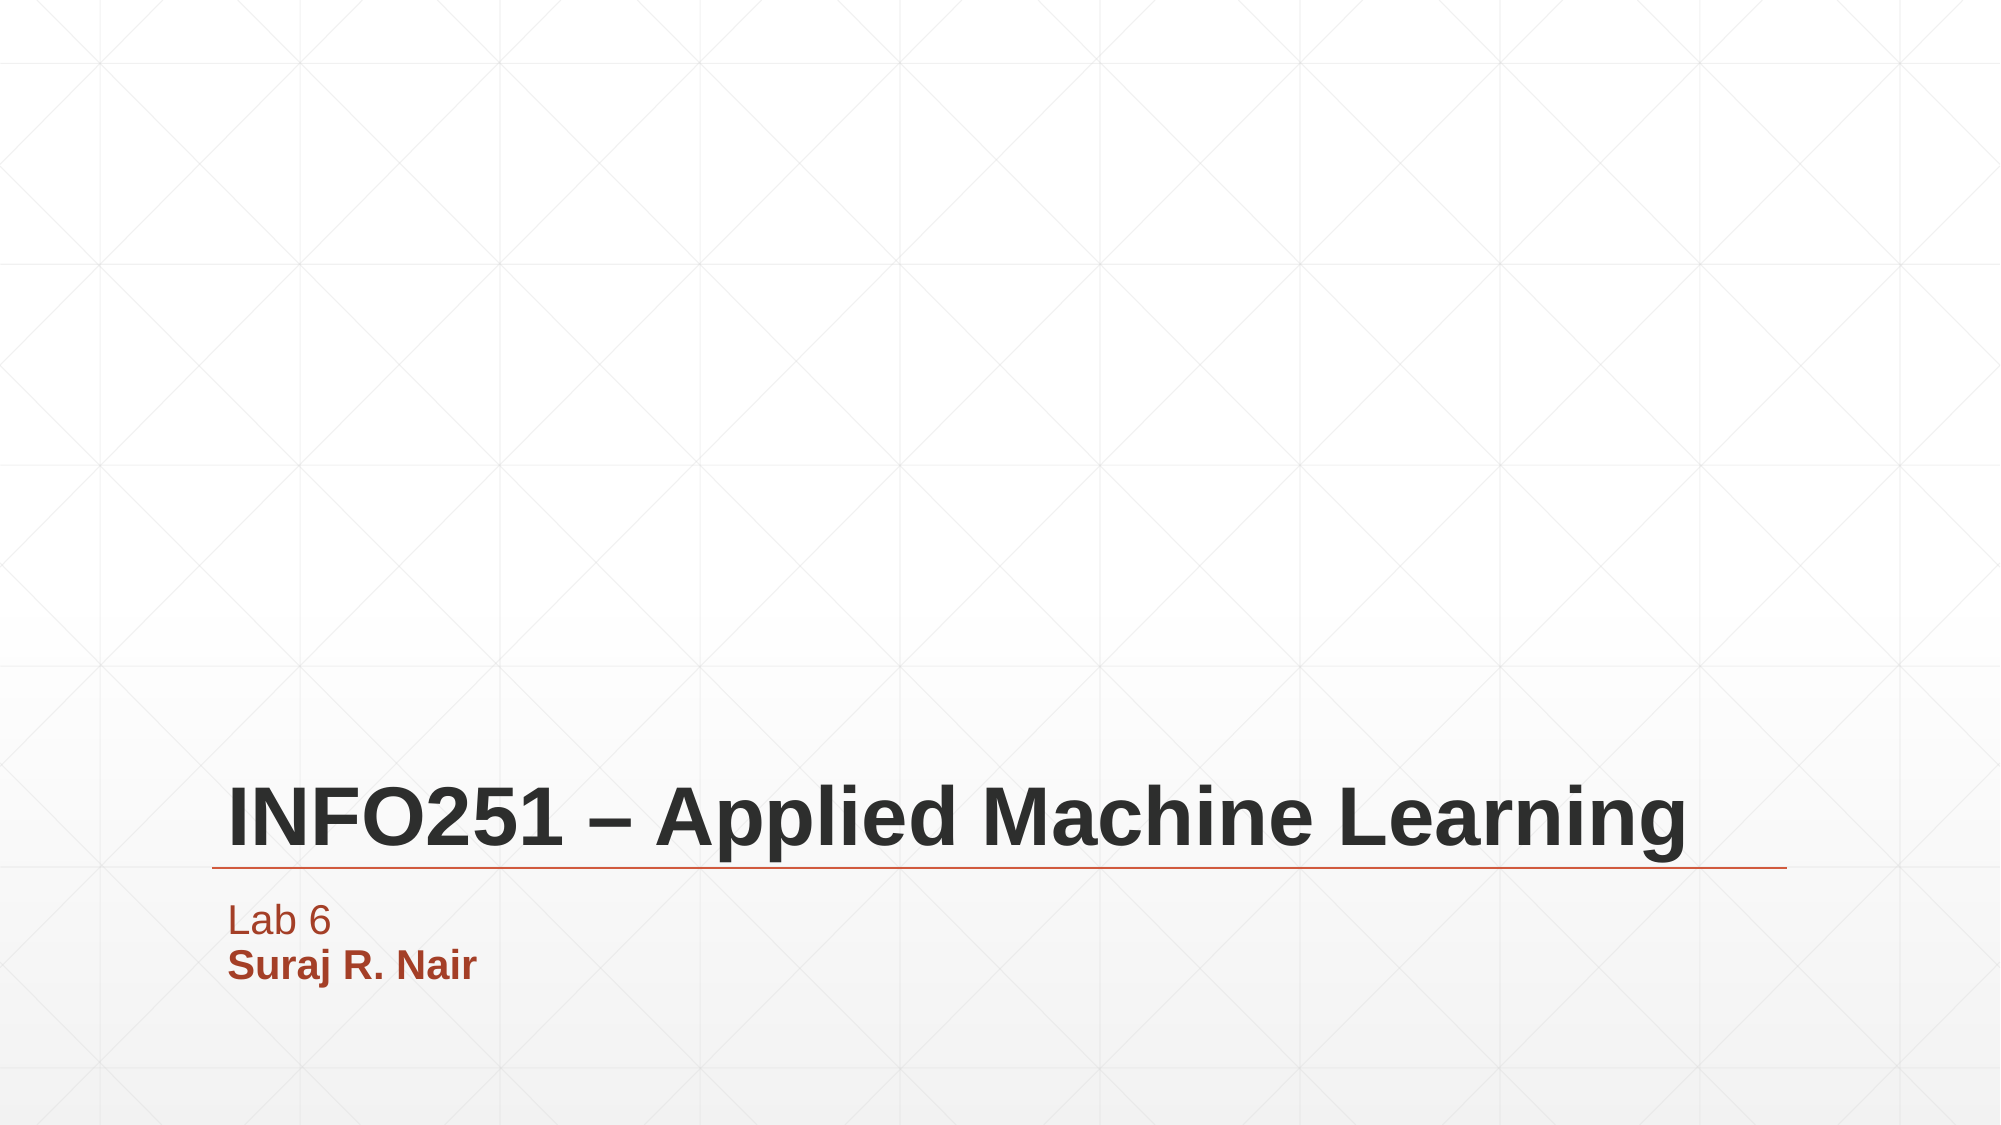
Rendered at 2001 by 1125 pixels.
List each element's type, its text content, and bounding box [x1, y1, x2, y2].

title INFO251 – Applied Machine Learning [212, 313, 1788, 869]
subtitle Lab 6 Suraj R. Nair [212, 891, 1788, 1024]
